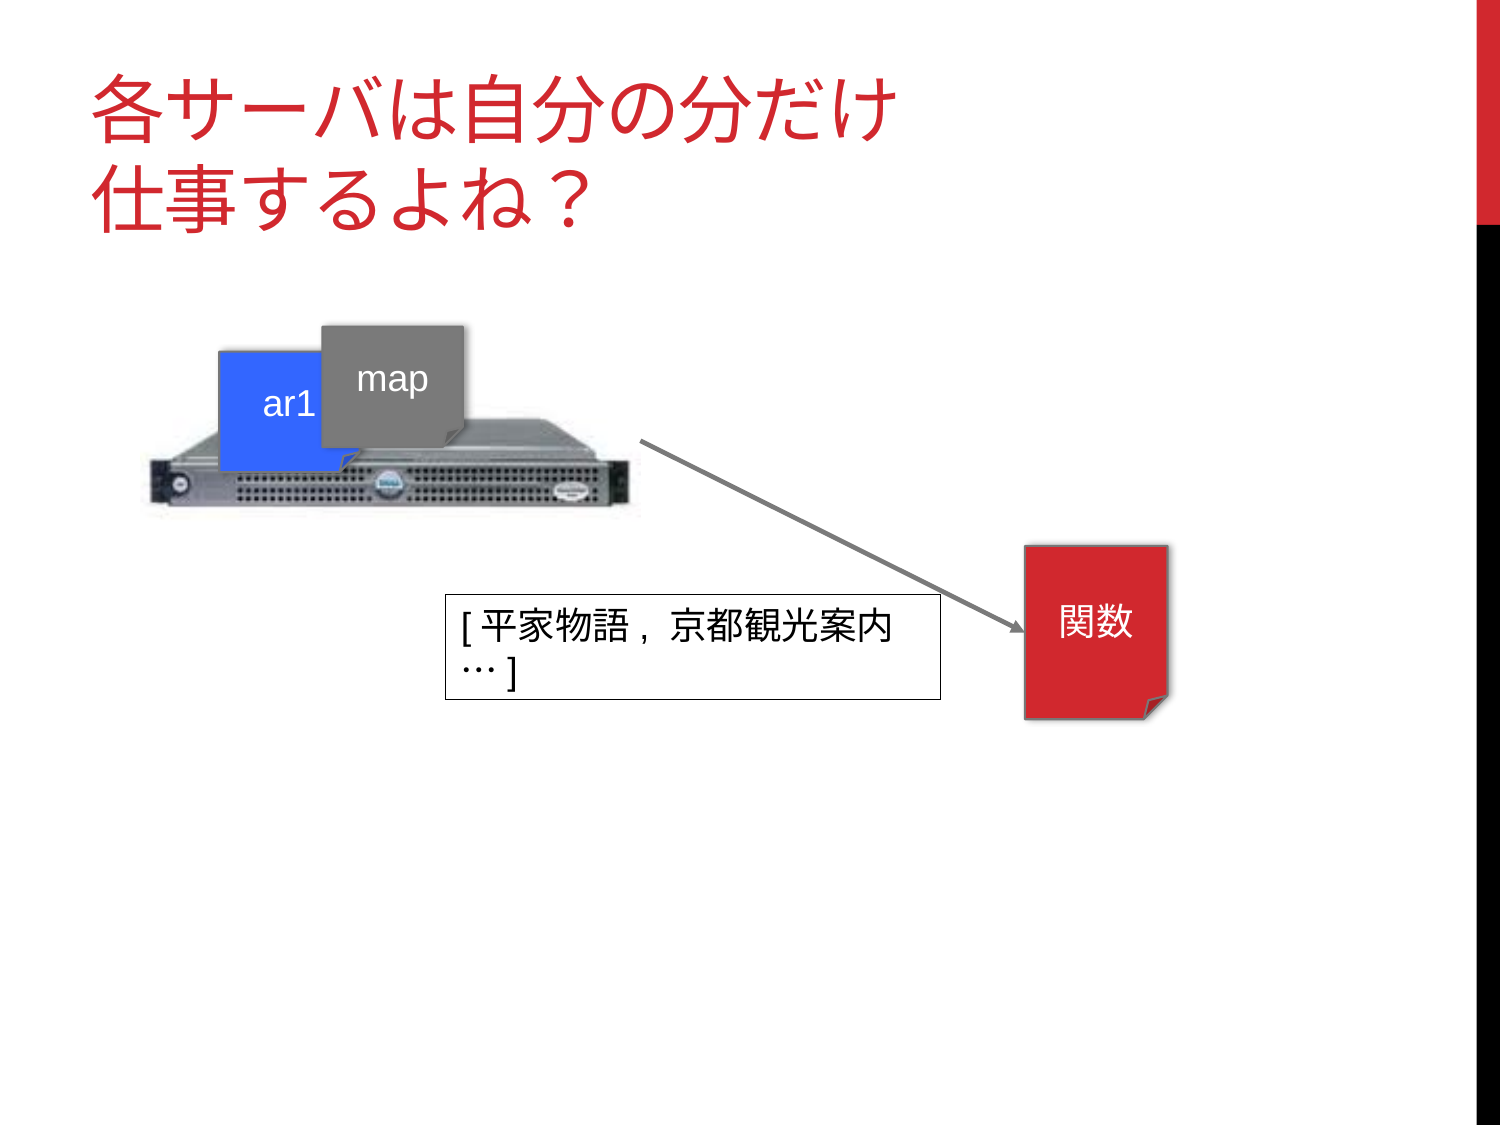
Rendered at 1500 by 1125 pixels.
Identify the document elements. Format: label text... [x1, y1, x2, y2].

text_box 関数 [1023, 544, 1169, 721]
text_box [639, 440, 1026, 634]
title 各サーバは自分の分だけ 仕事するよね？ [75, 25, 1025, 250]
picture [139, 286, 641, 596]
text_box [平家物語, 京都観光案内…] [445, 600, 941, 700]
